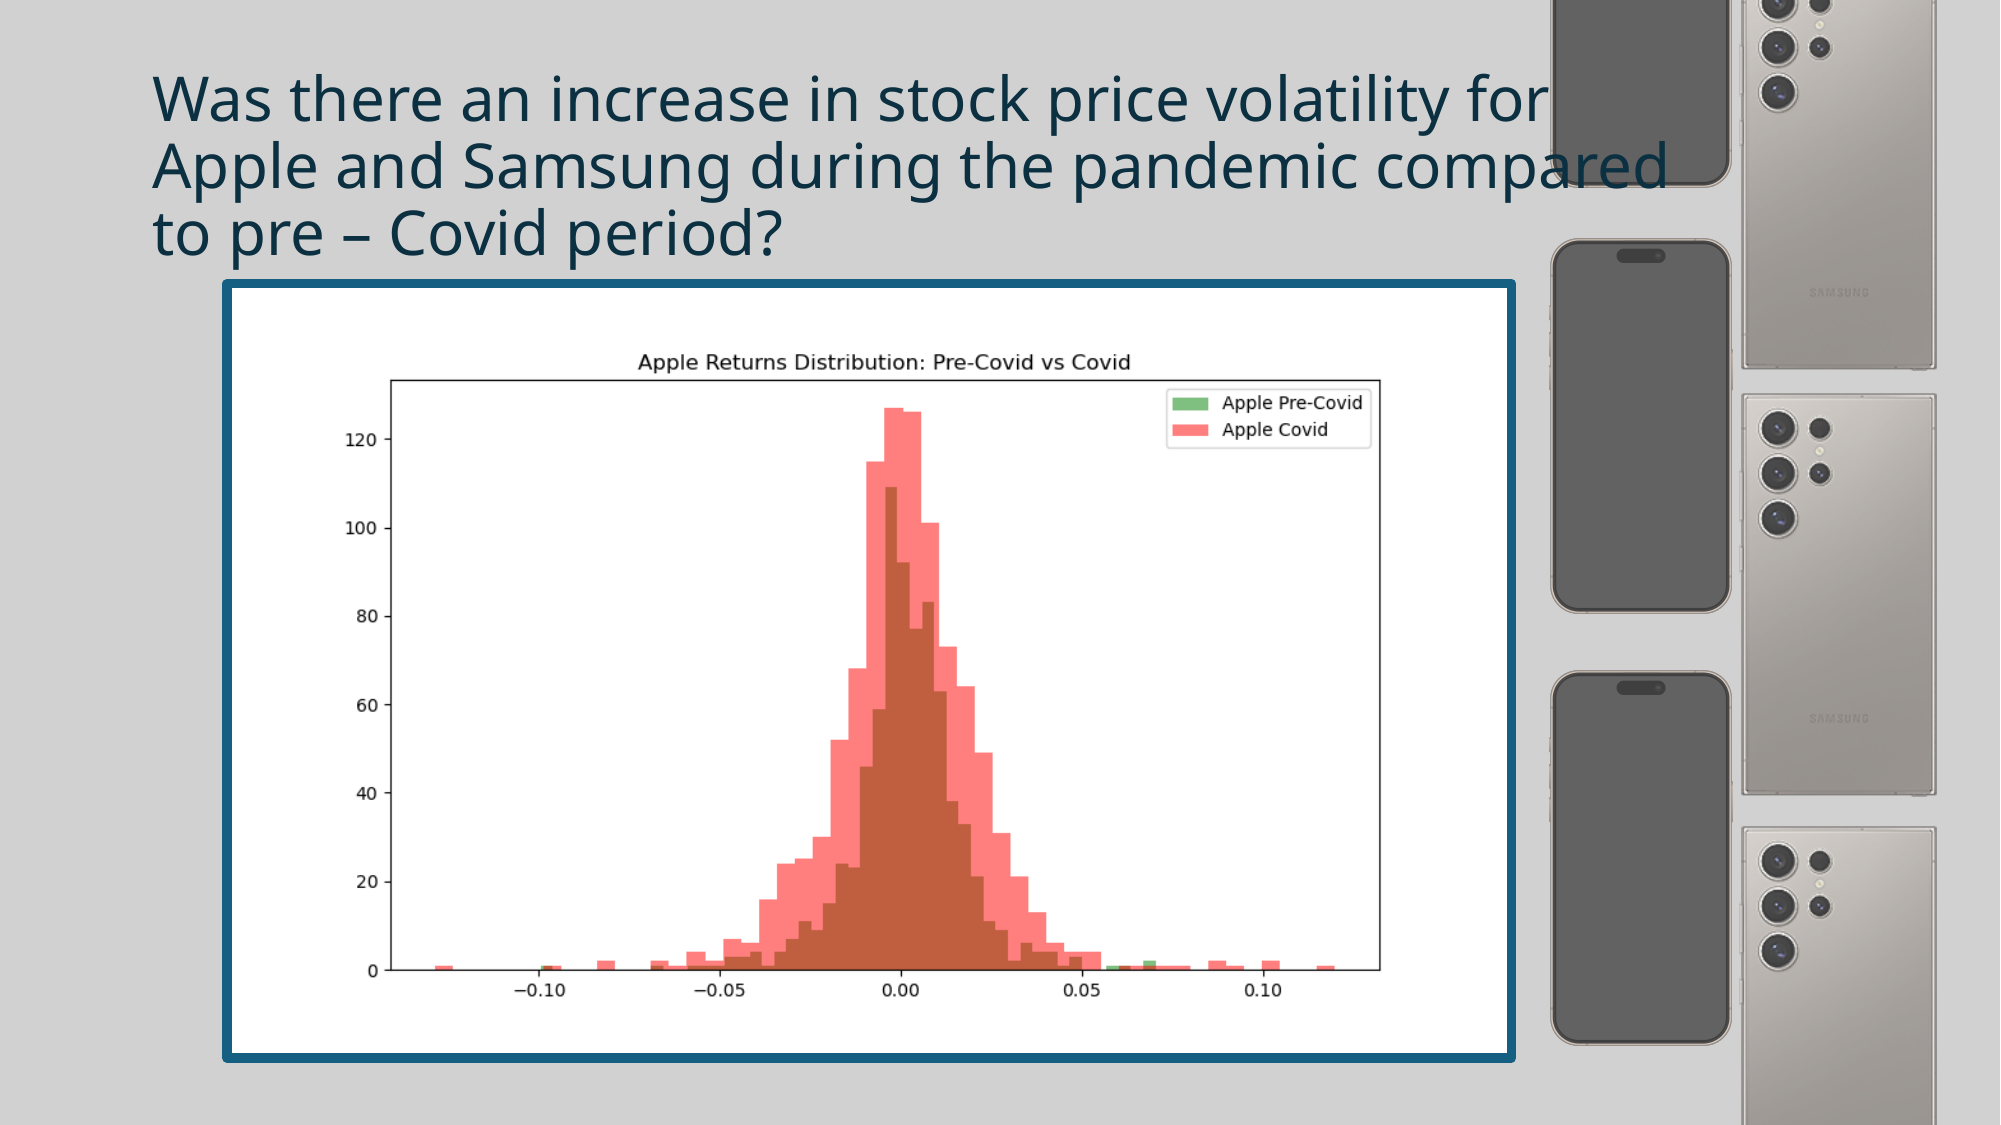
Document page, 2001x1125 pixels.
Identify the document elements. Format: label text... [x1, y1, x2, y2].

title Was there an increase in stock price volatility for Apple and Samsung during the pandemic compared to pre – Covid period? [137, 59, 1549, 278]
picture [231, 287, 1508, 1054]
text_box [1549, 0, 2000, 1125]
